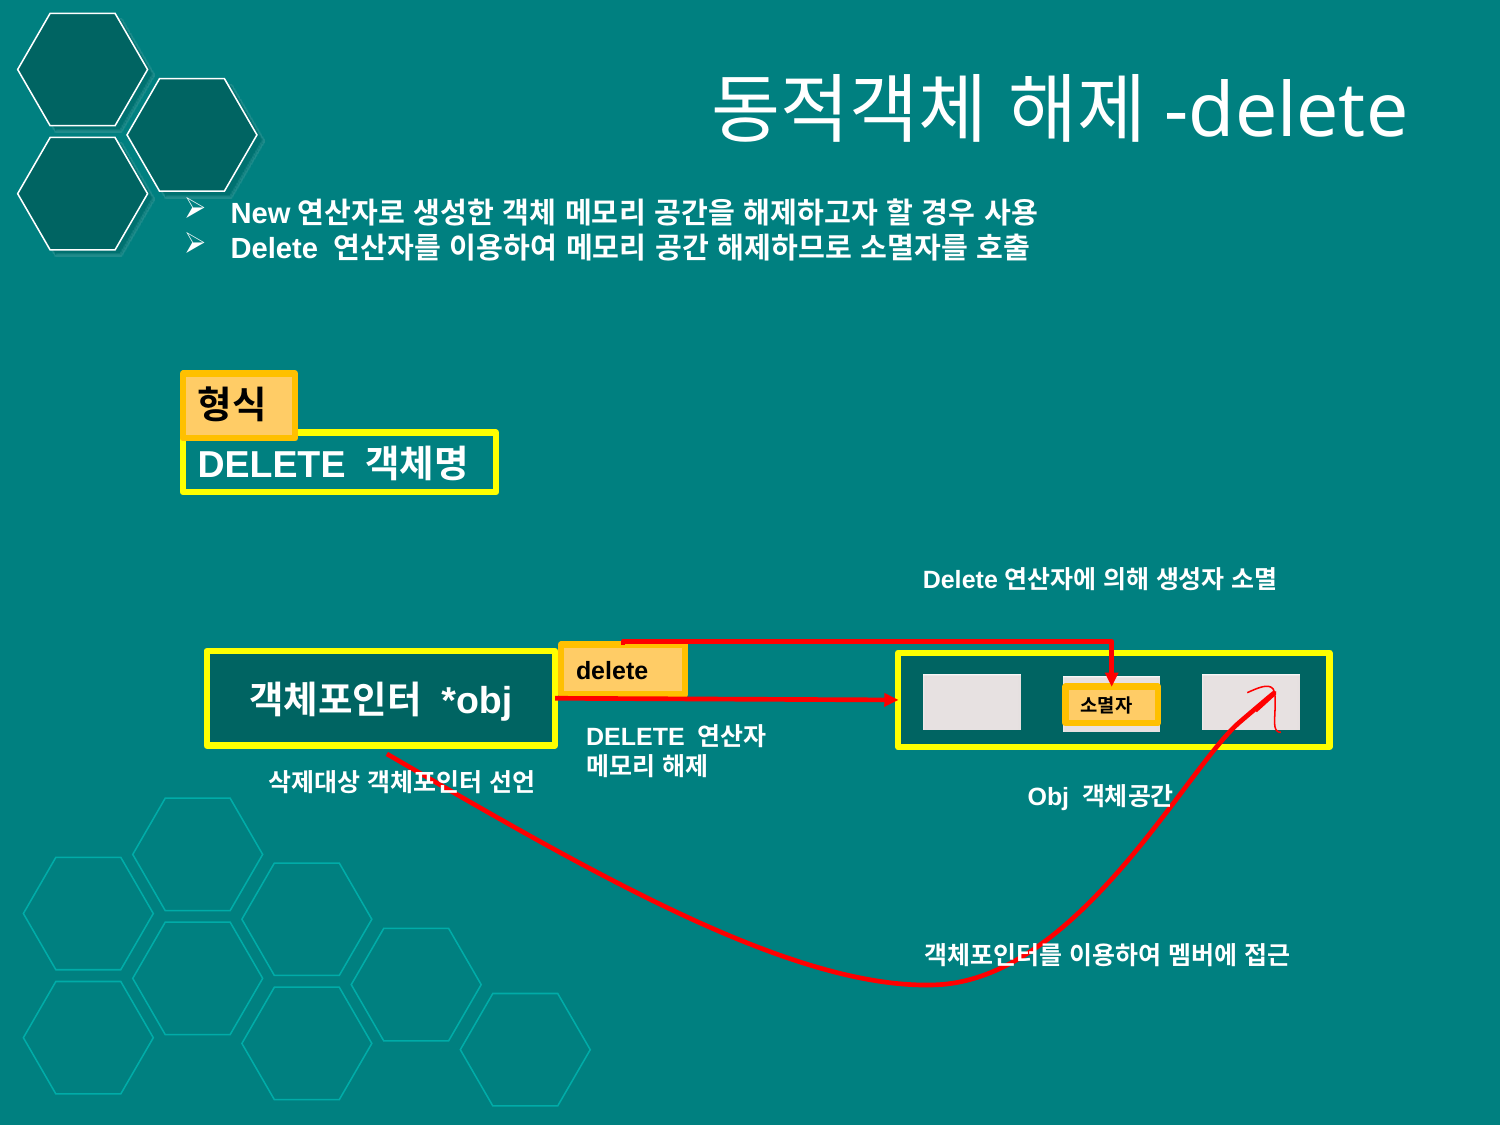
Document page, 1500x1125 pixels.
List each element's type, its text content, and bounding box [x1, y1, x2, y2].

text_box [182, 373, 1330, 986]
text_box 동적객체 해제-delete [295, 54, 1424, 185]
text_box New연산자로 생성한 객체 메모리 공간을 해제하고자 할 경우 사용 Delete 연산자를 이용하여 메모리 공간 해제하므로 소멸자를 호출 [169, 187, 1054, 272]
